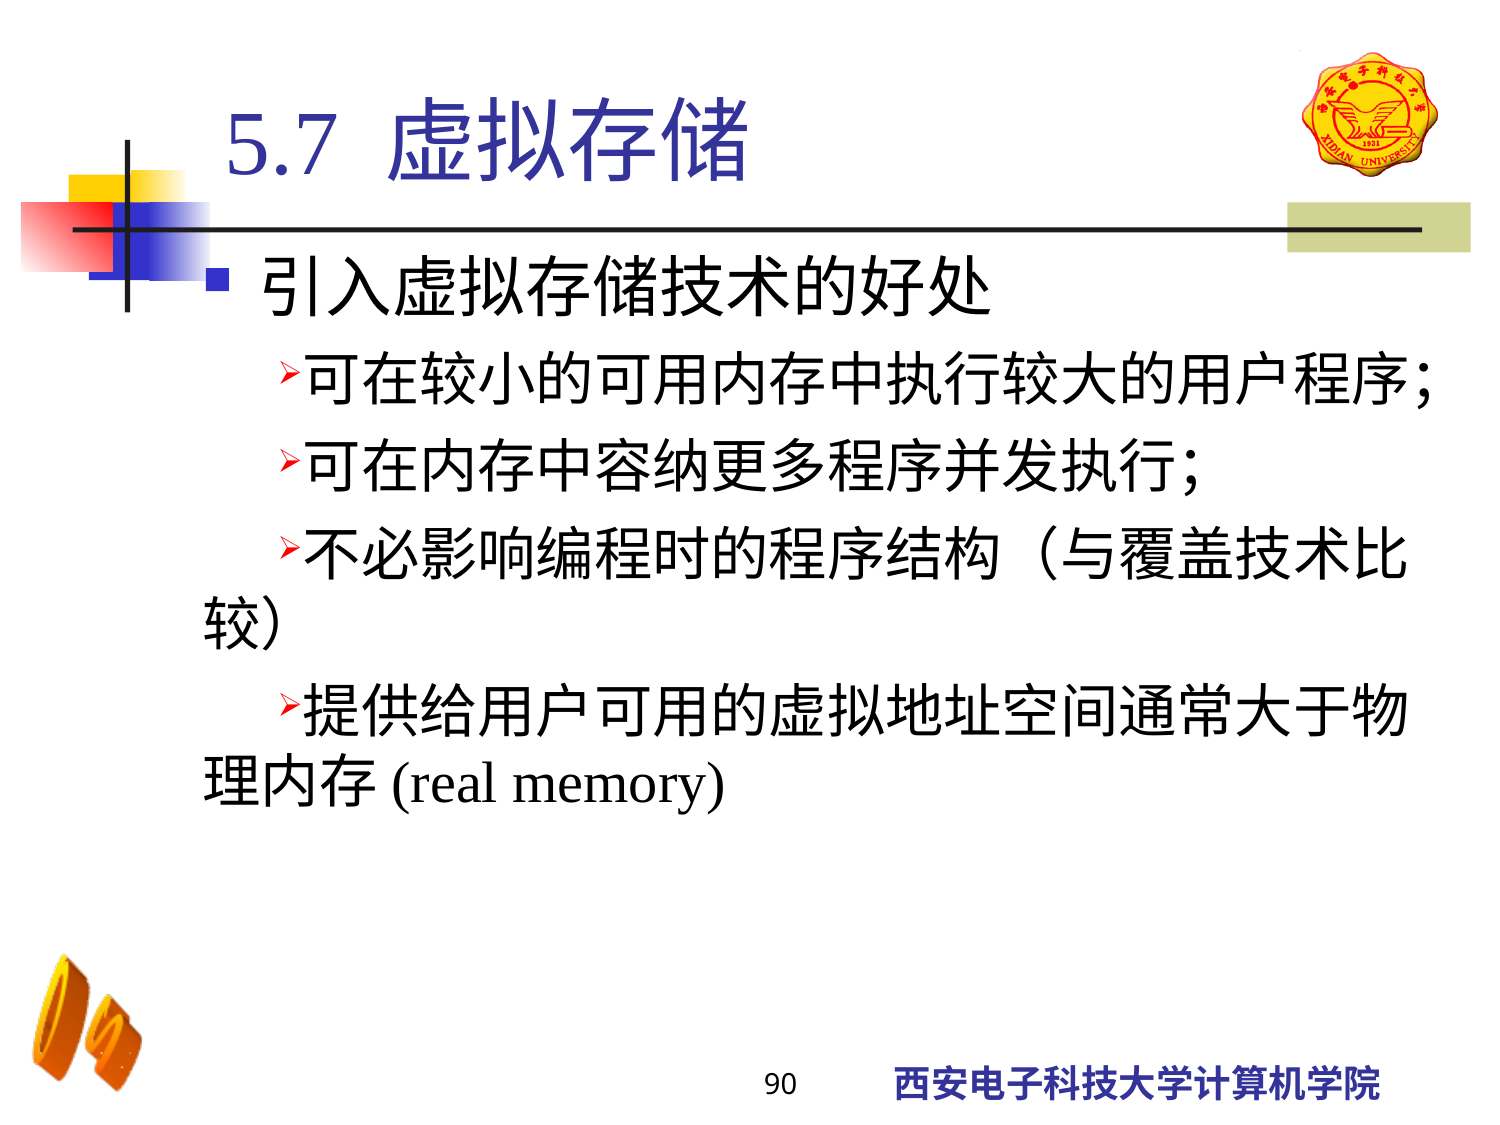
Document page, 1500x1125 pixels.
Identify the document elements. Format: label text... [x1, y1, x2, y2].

text_box 5.7 虚拟存储 [209, 75, 1488, 200]
picture [0, 946, 164, 1120]
picture [1299, 50, 1438, 75]
text_box [499, 1037, 813, 1113]
text_box 引入虚拟存储技术的好处 可在较小的可用内存中执行较大的用户程序； 可在内存中容纳更多程序并发执行； 不必影响编程时的程序结构（与覆盖技术比较） 提供给用户可用的虚拟地址空间通常大于物理内存(real memory) [187, 237, 1463, 988]
